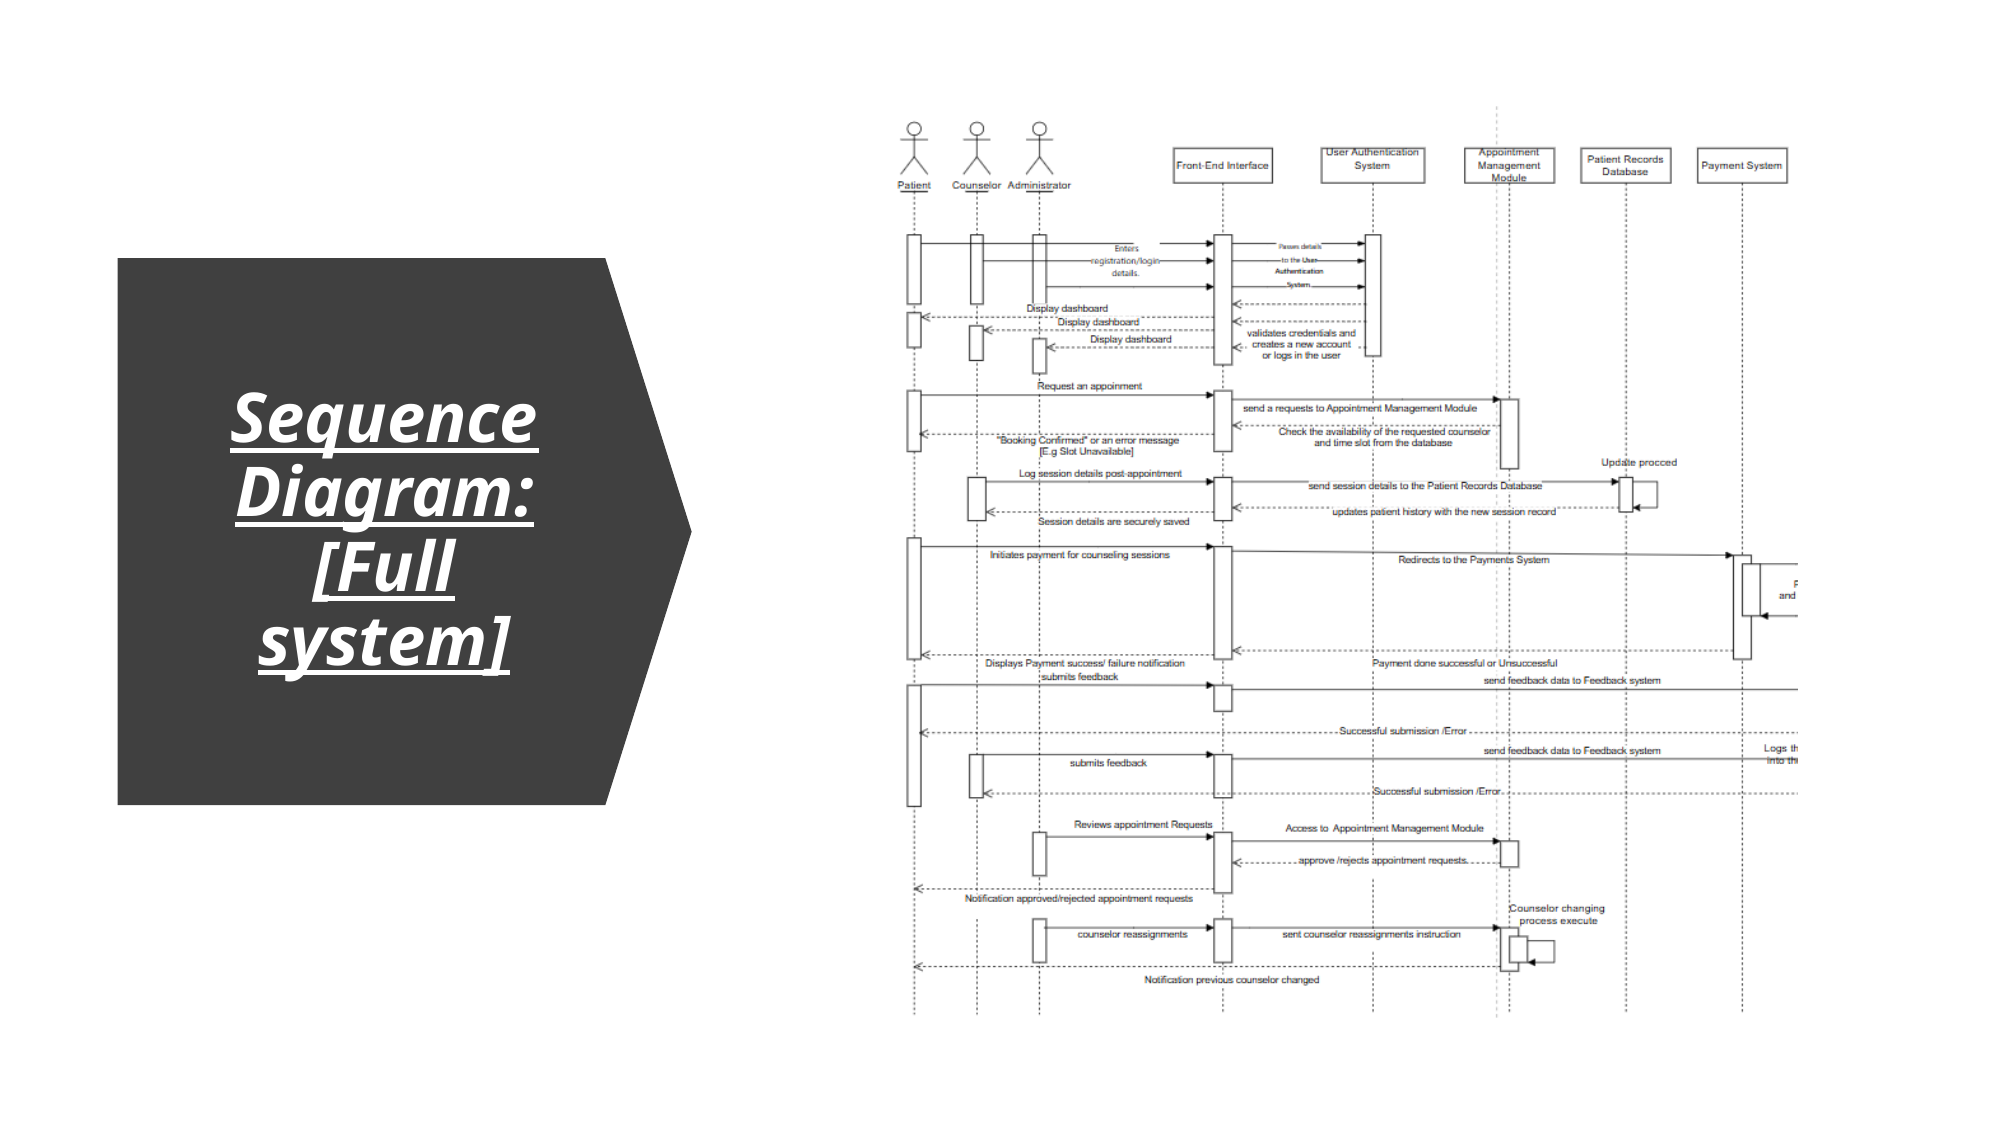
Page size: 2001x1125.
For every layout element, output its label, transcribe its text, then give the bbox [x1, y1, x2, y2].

text_box [116, 256, 694, 807]
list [849, 104, 1799, 1020]
title Sequence Diagram:[Full system] [168, 322, 601, 741]
